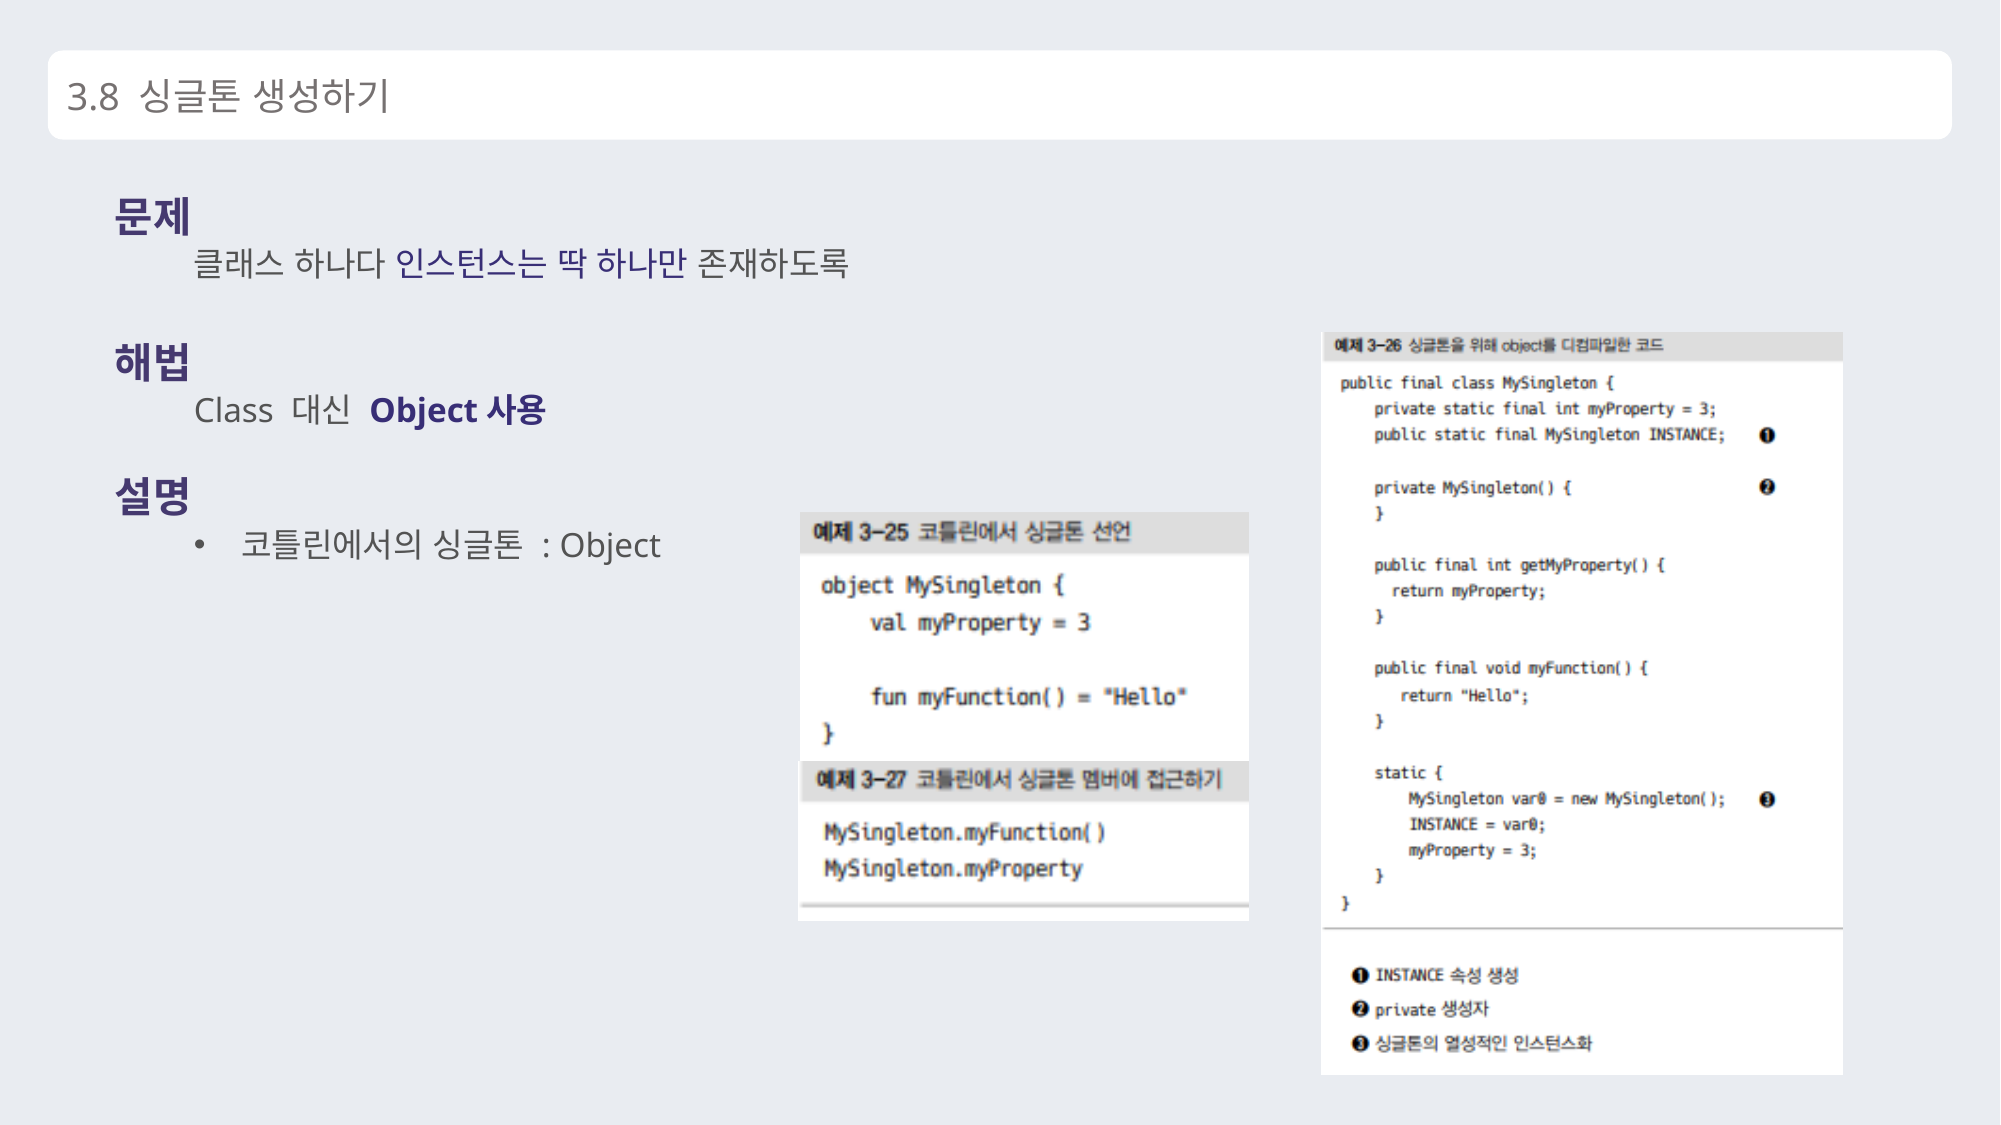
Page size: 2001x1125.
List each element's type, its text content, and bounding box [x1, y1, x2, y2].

text_box 설명 [99, 463, 932, 529]
text_box 해법 [99, 329, 932, 395]
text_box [47, 50, 1952, 140]
text_box Class 대신 Object사용 [179, 361, 1321, 437]
text_box 클래스 하나다 인스턴스는 딱 하나만 존재하도록 [179, 216, 1790, 291]
text_box 코틀린에서의 싱글톤 : Object [179, 496, 1321, 631]
text_box 문제 [99, 183, 932, 249]
picture [1321, 332, 1843, 1075]
picture [798, 512, 1249, 922]
